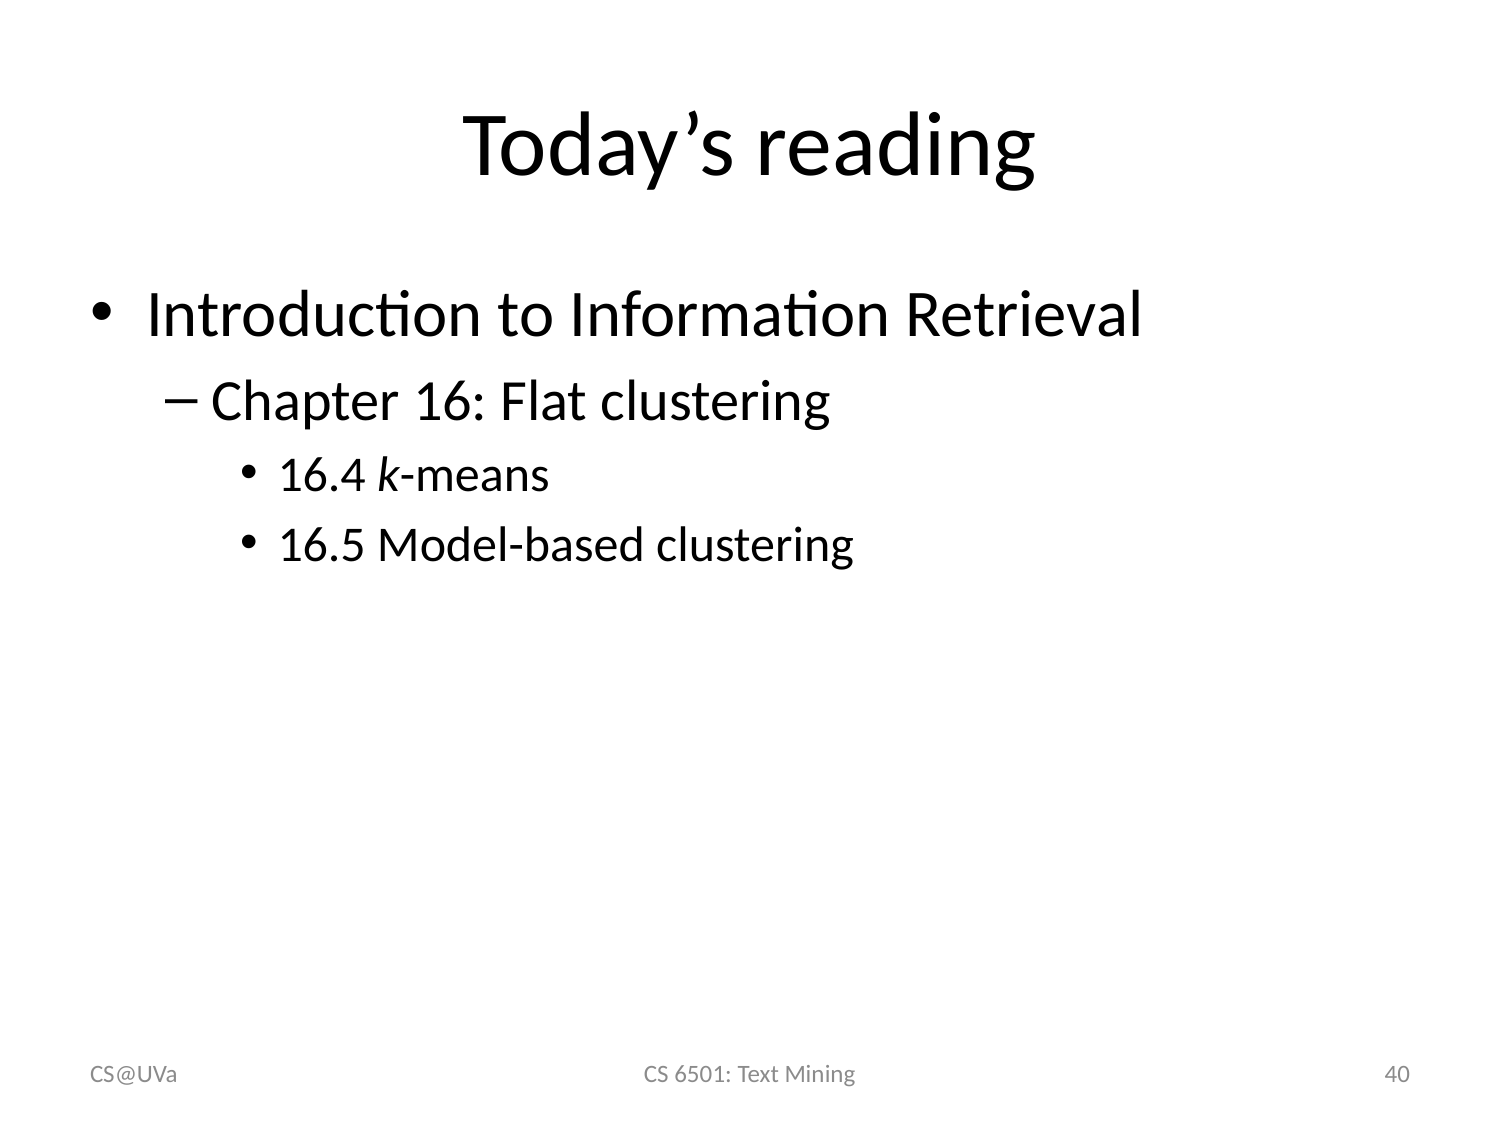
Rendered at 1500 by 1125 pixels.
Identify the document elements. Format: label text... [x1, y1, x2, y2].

title Today’s reading [75, 45, 1425, 233]
list Introduction to Information Retrieval Chapter 16: Flat clustering 16.4 k-means 16.5 Model-based clustering [75, 262, 1425, 1005]
footer CS 6501: Text Mining [512, 1042, 988, 1103]
slide_number 40 [1074, 1042, 1425, 1103]
slide_number CS@UVa [75, 1042, 425, 1103]
